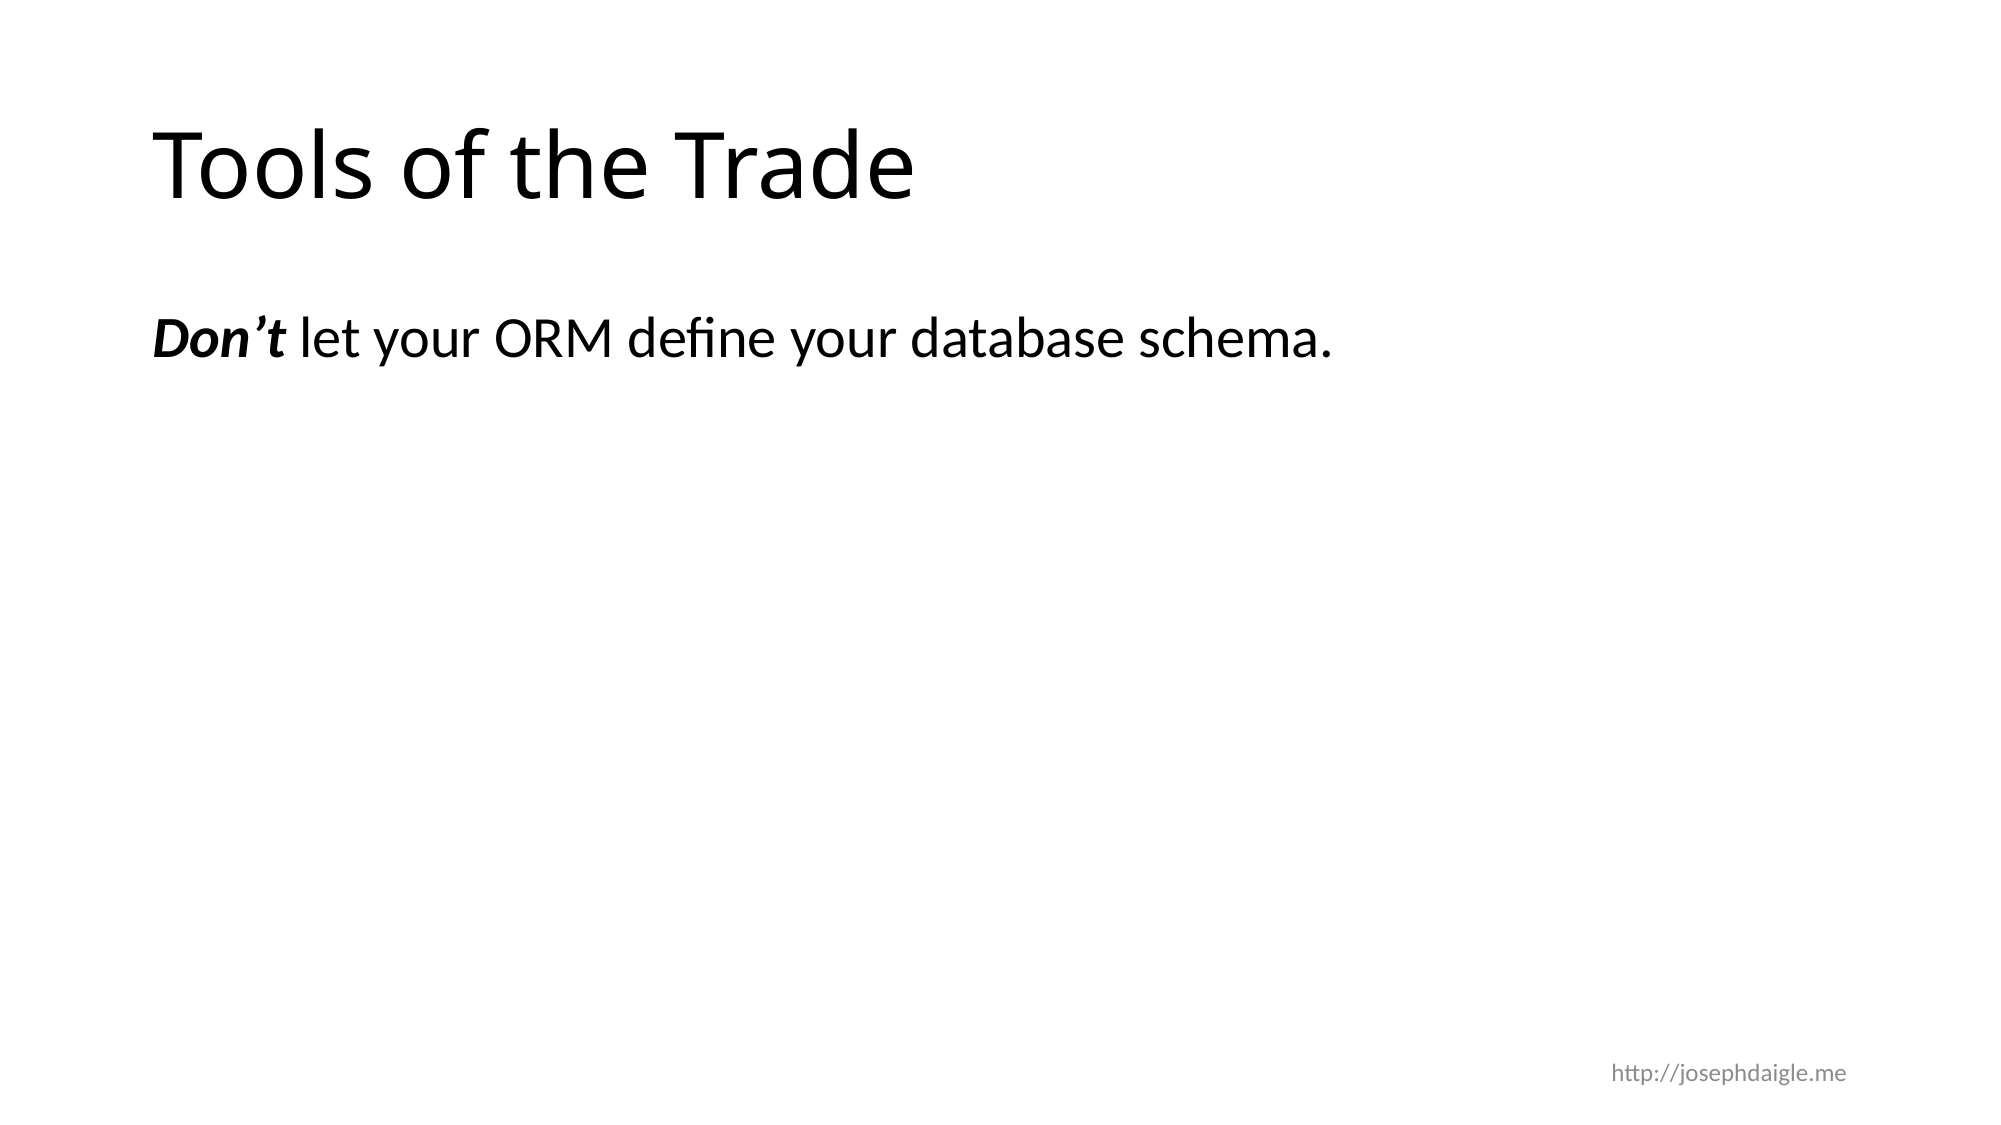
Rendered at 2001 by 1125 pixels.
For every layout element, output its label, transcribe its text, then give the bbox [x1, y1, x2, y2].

title Tools of the Trade [137, 59, 1863, 278]
footer http://josephdaigle.me [1338, 1042, 1863, 1102]
list Don’t let your ORM define your database schema. [137, 299, 1863, 1014]
